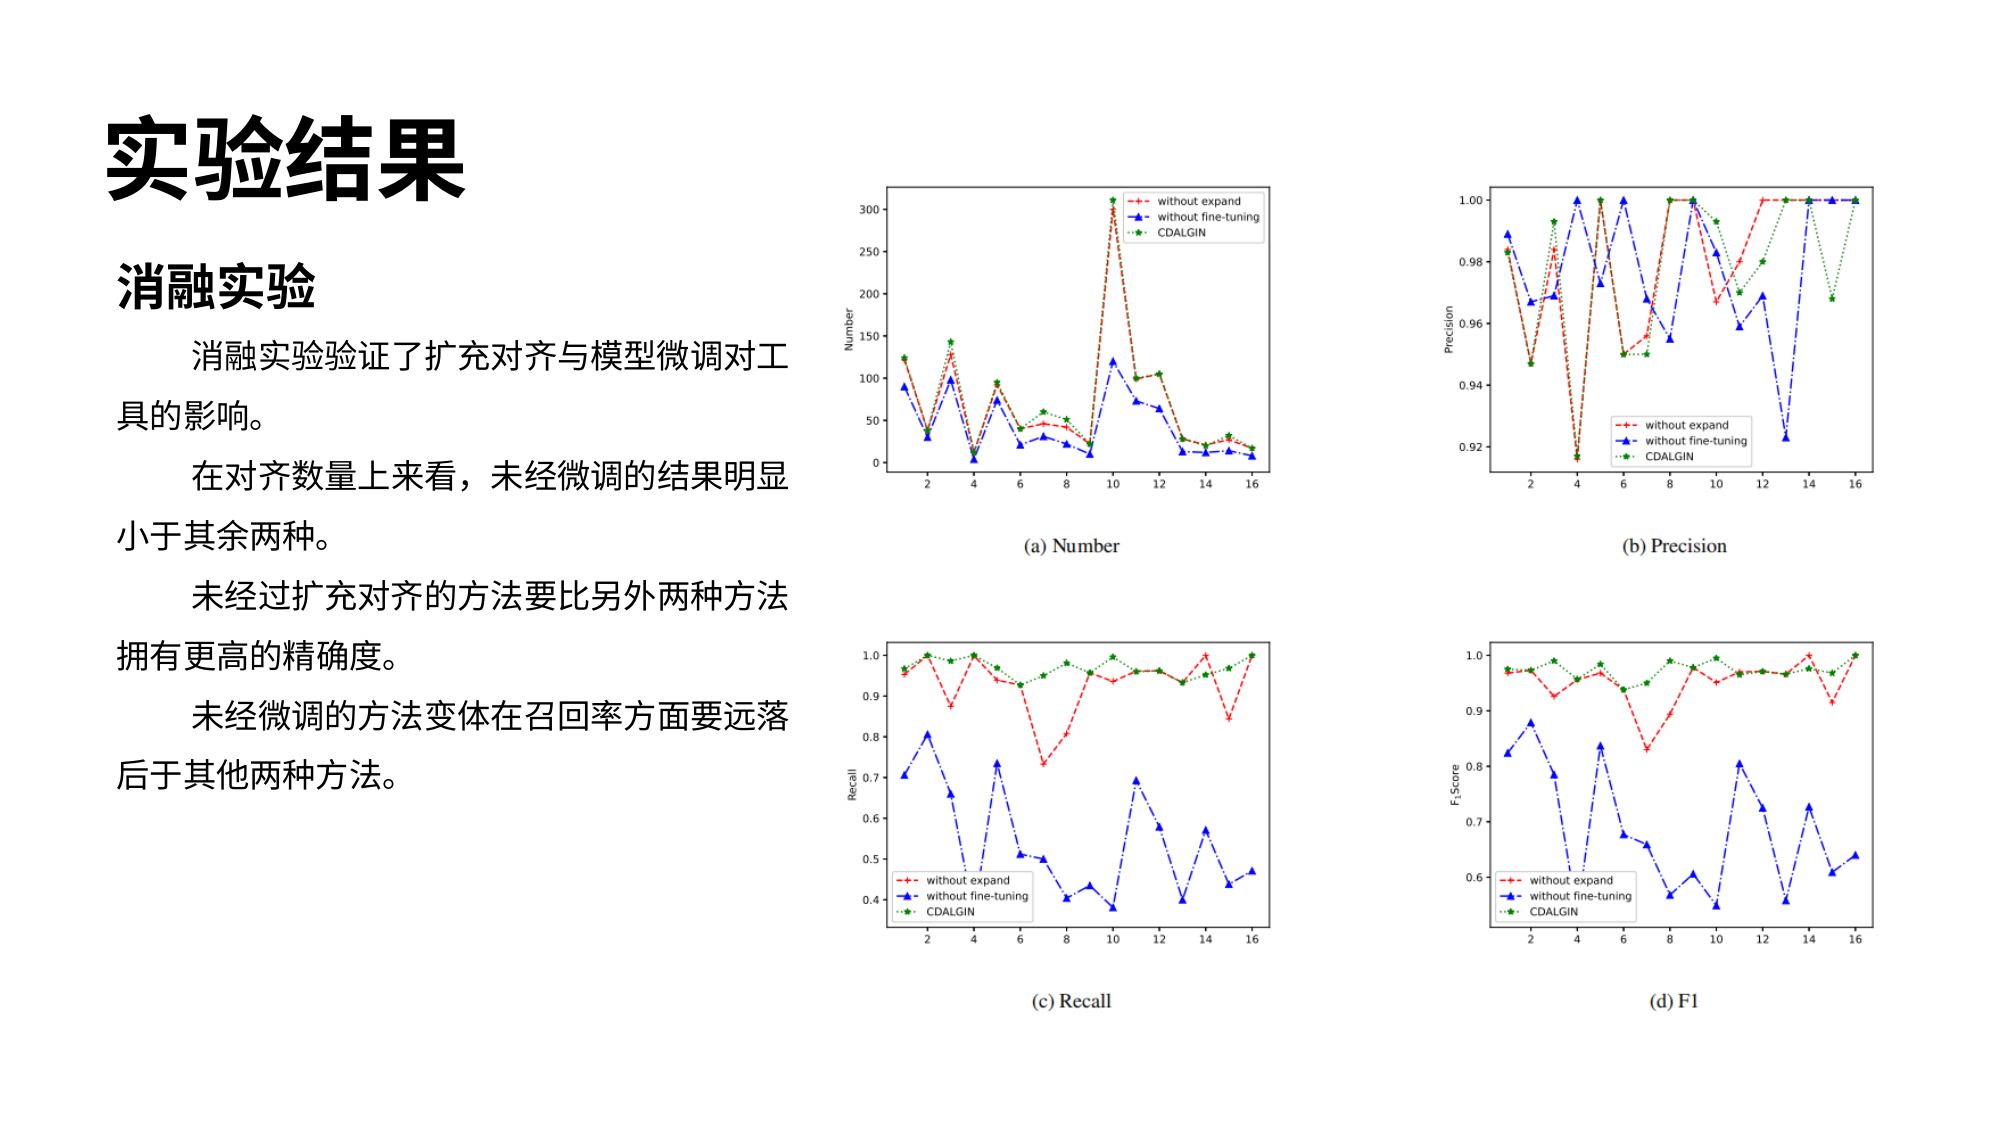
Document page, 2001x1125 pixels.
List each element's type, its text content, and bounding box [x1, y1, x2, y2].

text_box 实验结果 [86, 55, 1812, 273]
picture [833, 162, 1916, 1036]
text_box 消融实验 消融实验验证了扩充对齐与模型微调对工具的影响。 在对齐数量上来看，未经微调的结果明显小于其余两种。 未经过扩充对齐的方法要比另外两种方法拥有更高的精确度。 未经微调的方法变体在召回率方面要远落后于其他两种方法。 [101, 218, 833, 990]
